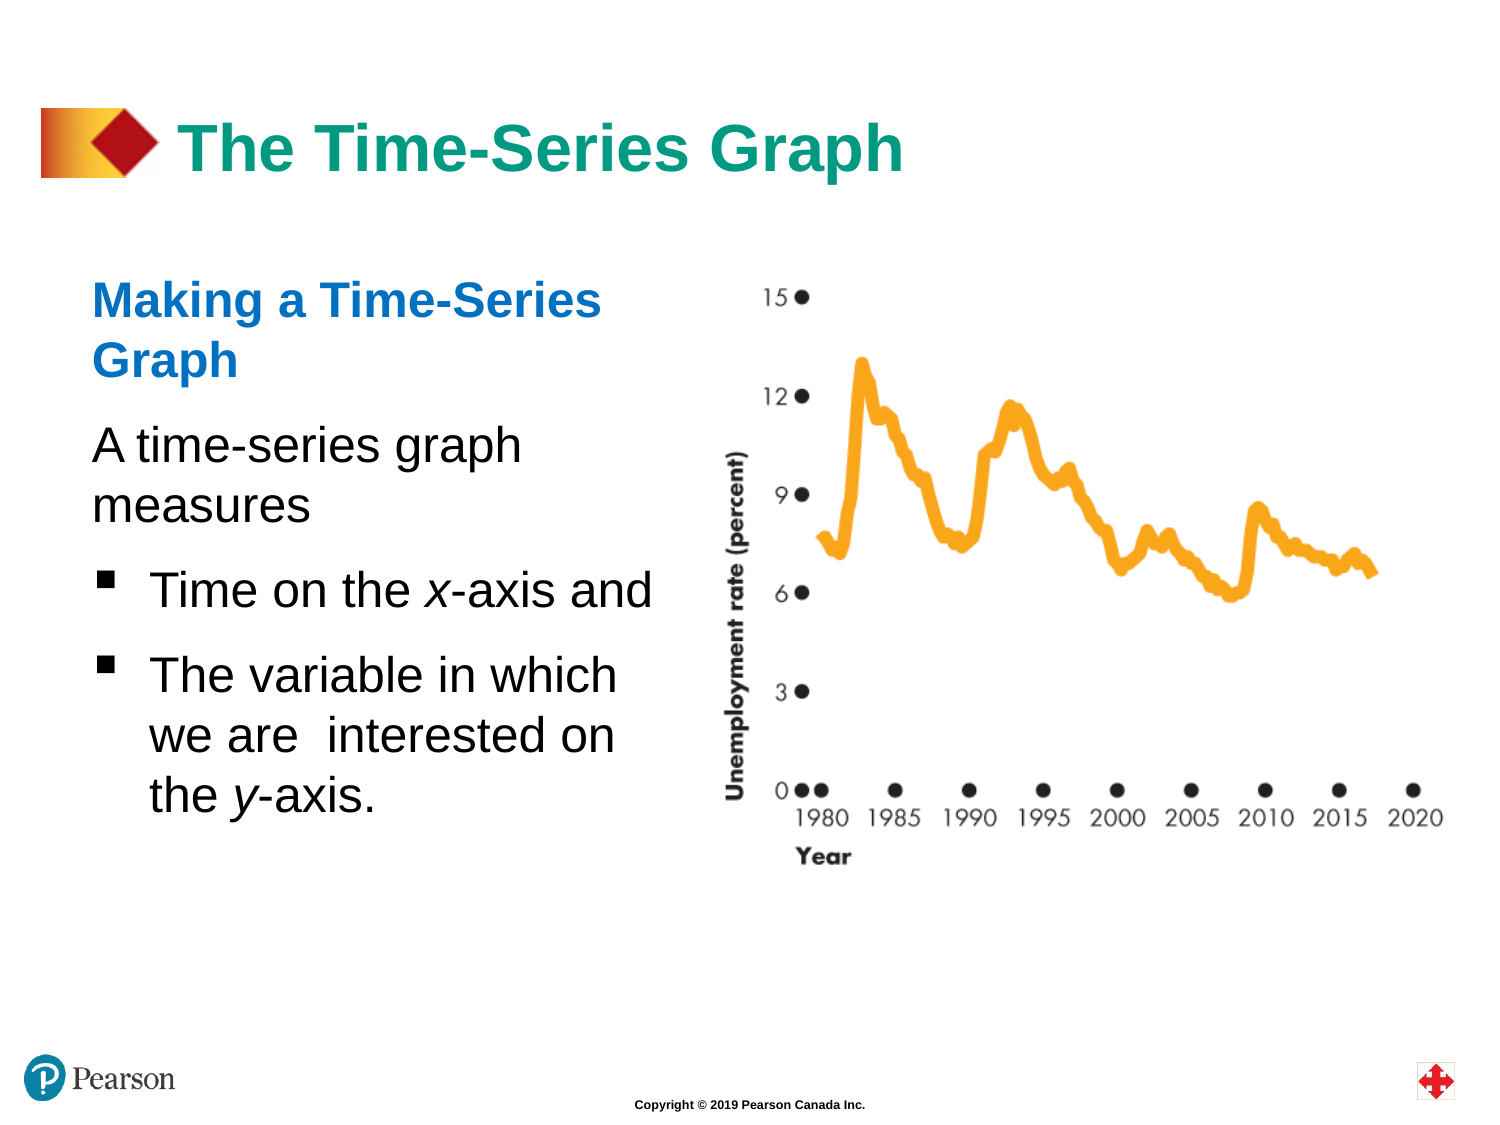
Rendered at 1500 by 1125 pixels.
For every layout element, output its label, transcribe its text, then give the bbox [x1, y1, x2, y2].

title The Time-Series Graph [162, 17, 1425, 273]
list Making a Time-Series Graph A time-series graph measures Time on the x-axis and The variable in which we are interested on the y-axis. [59, 259, 700, 1003]
picture [41, 108, 160, 178]
picture [33, 1064, 58, 1089]
picture [24, 1054, 41, 1072]
picture [1417, 1062, 1455, 1100]
picture [717, 274, 1451, 875]
picture [24, 1087, 34, 1101]
picture [50, 1054, 175, 1101]
